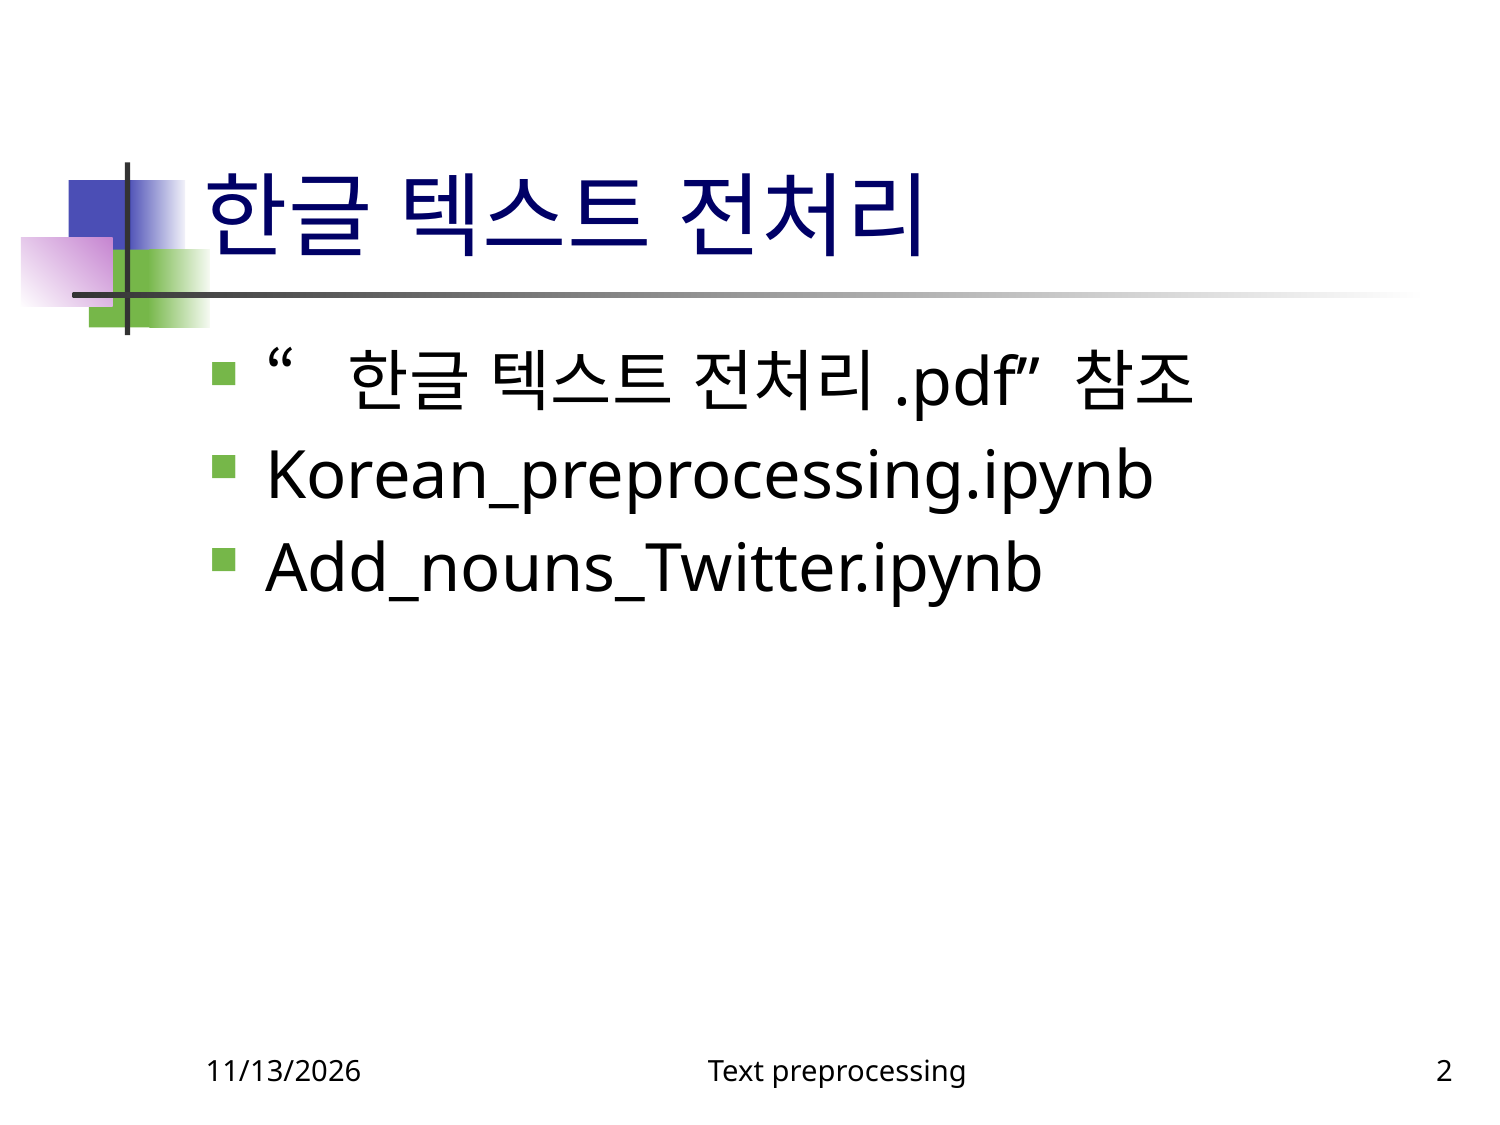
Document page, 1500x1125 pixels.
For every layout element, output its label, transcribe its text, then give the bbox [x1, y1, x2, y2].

slide_number 2 [1155, 1024, 1468, 1100]
list “한글 텍스트 전처리.pdf” 참조 Korean_preprocessing.ipynb Add_nouns_Twitter.ipynb [193, 331, 1469, 1006]
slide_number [190, 1024, 504, 1100]
footer Text preprocessing [600, 1024, 1075, 1100]
title 한글 텍스트 전처리 [188, 35, 1468, 275]
